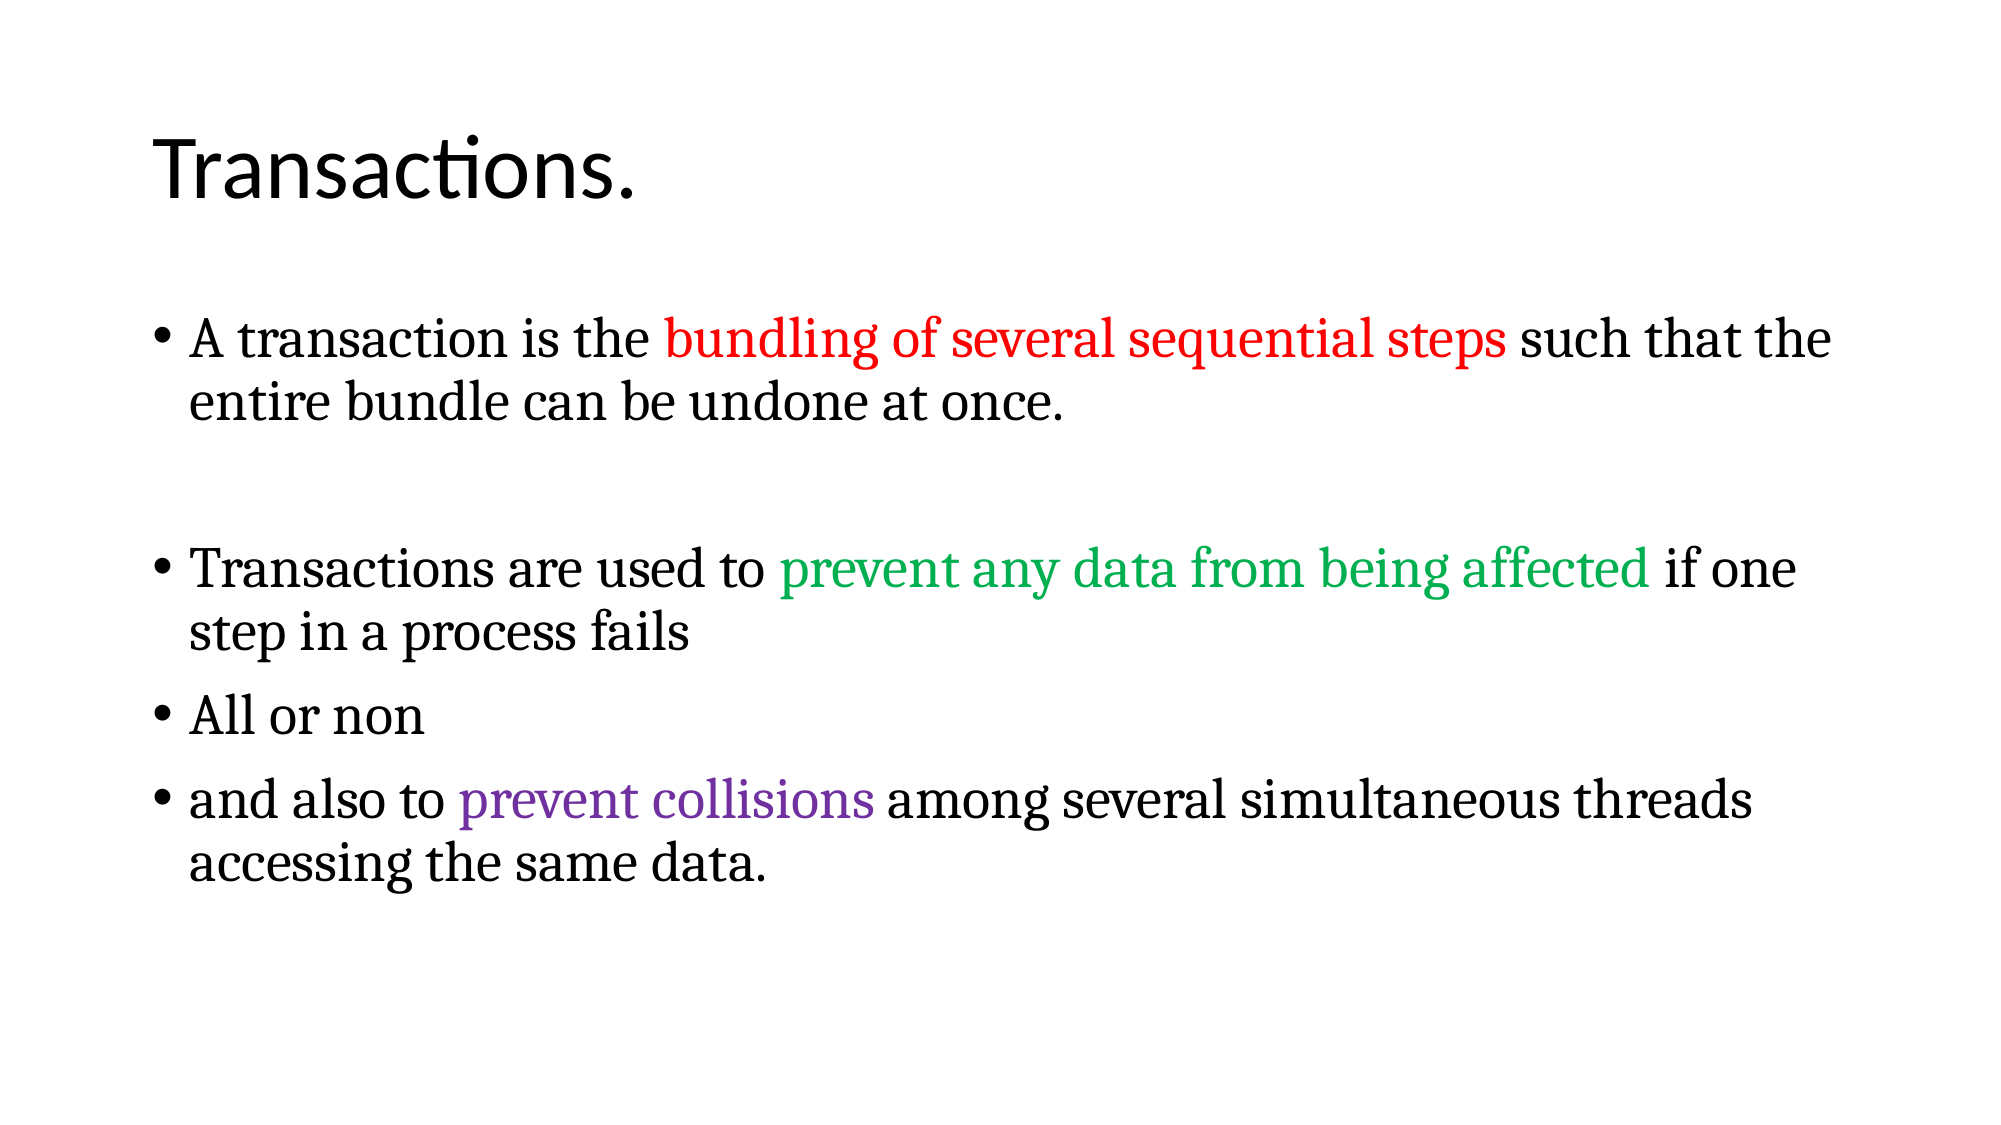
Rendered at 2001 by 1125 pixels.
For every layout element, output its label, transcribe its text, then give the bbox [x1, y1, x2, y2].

title Transactions. [137, 59, 1863, 278]
list A transaction is the bundling of several sequential steps such that the entire bundle can be undone at once. Transactions are used to prevent any data from being affected if one step in a process fails All or non and also to prevent collisions among several simultaneous threads accessing the same data. [137, 299, 1863, 1014]
